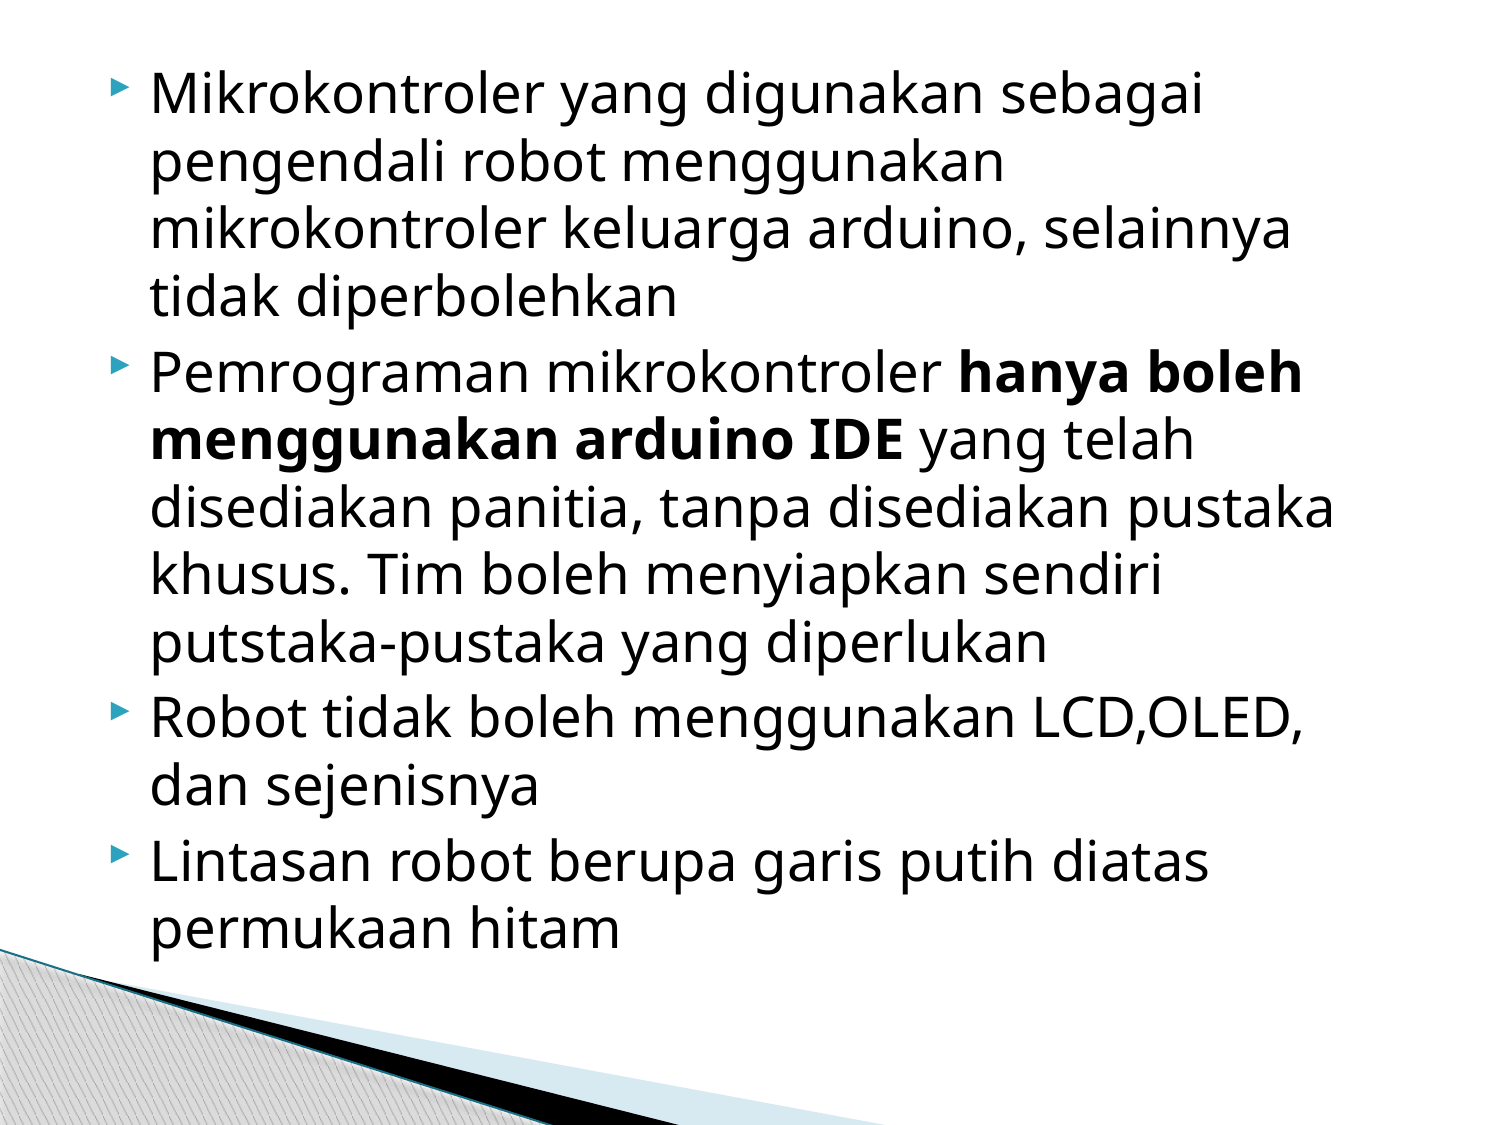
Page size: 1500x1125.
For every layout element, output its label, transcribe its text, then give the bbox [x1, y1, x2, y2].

list Mikrokontroler yang digunakan sebagai pengendali robot menggunakan mikrokontroler keluarga arduino, selainnya tidak diperbolehkan Pemrograman mikrokontroler hanya boleh menggunakan arduino IDE yang telah disediakan panitia, tanpa disediakan pustaka khusus. Tim boleh menyiapkan sendiri putstaka-pustaka yang diperlukan Robot tidak boleh menggunakan LCD,OLED, dan sejenisnya Lintasan robot berupa garis putih diatas permukaan hitam [75, 50, 1425, 1005]
